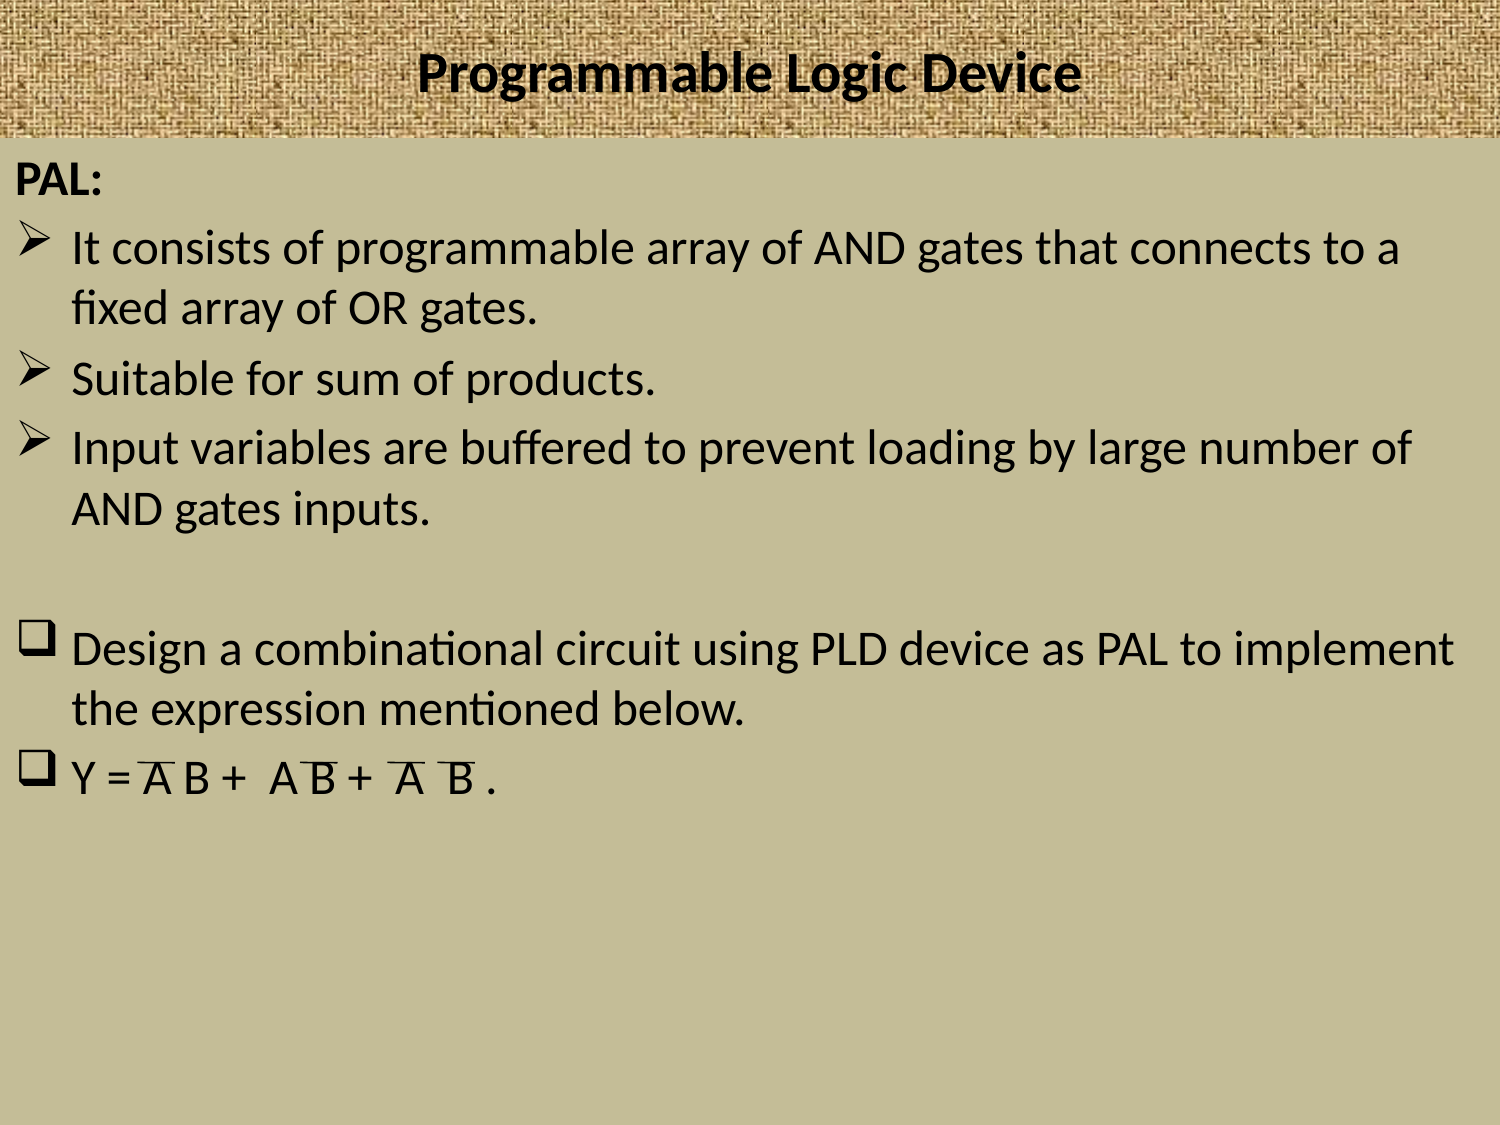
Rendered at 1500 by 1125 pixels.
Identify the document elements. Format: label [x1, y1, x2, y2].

list [0, 138, 1500, 1125]
title [0, 0, 1500, 138]
